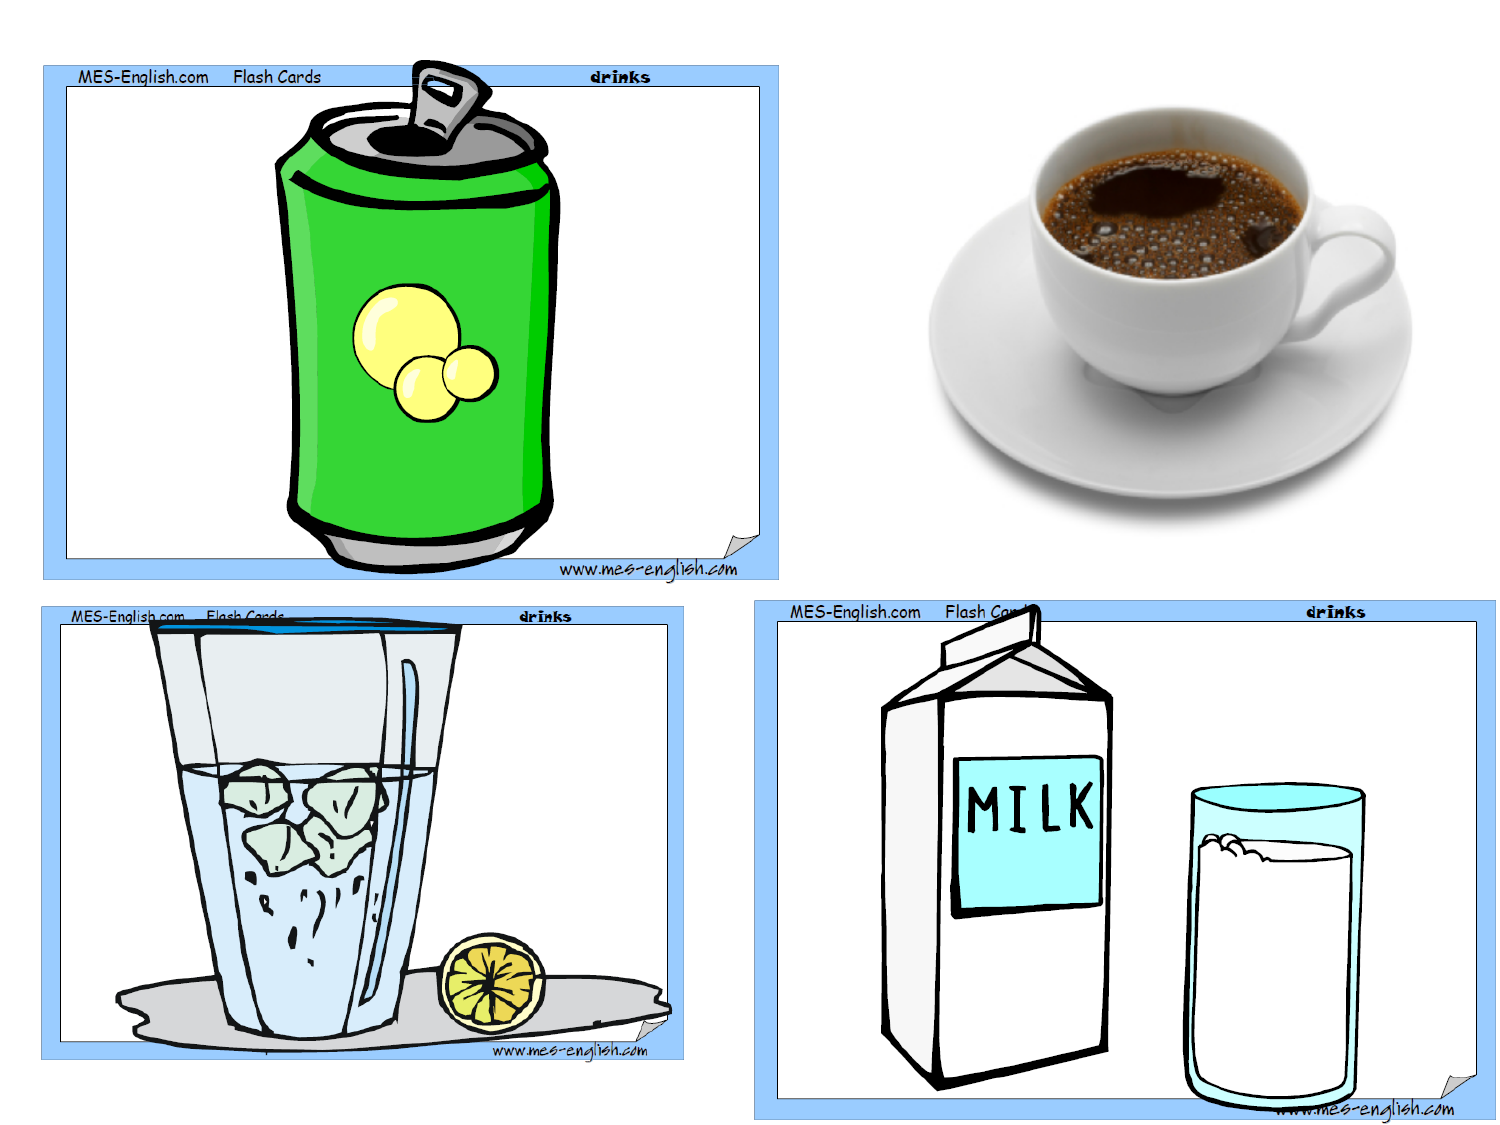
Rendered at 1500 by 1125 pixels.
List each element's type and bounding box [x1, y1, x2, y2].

picture [885, 24, 1451, 588]
picture [38, 56, 787, 588]
picture [30, 599, 691, 1066]
picture [749, 592, 1500, 1125]
